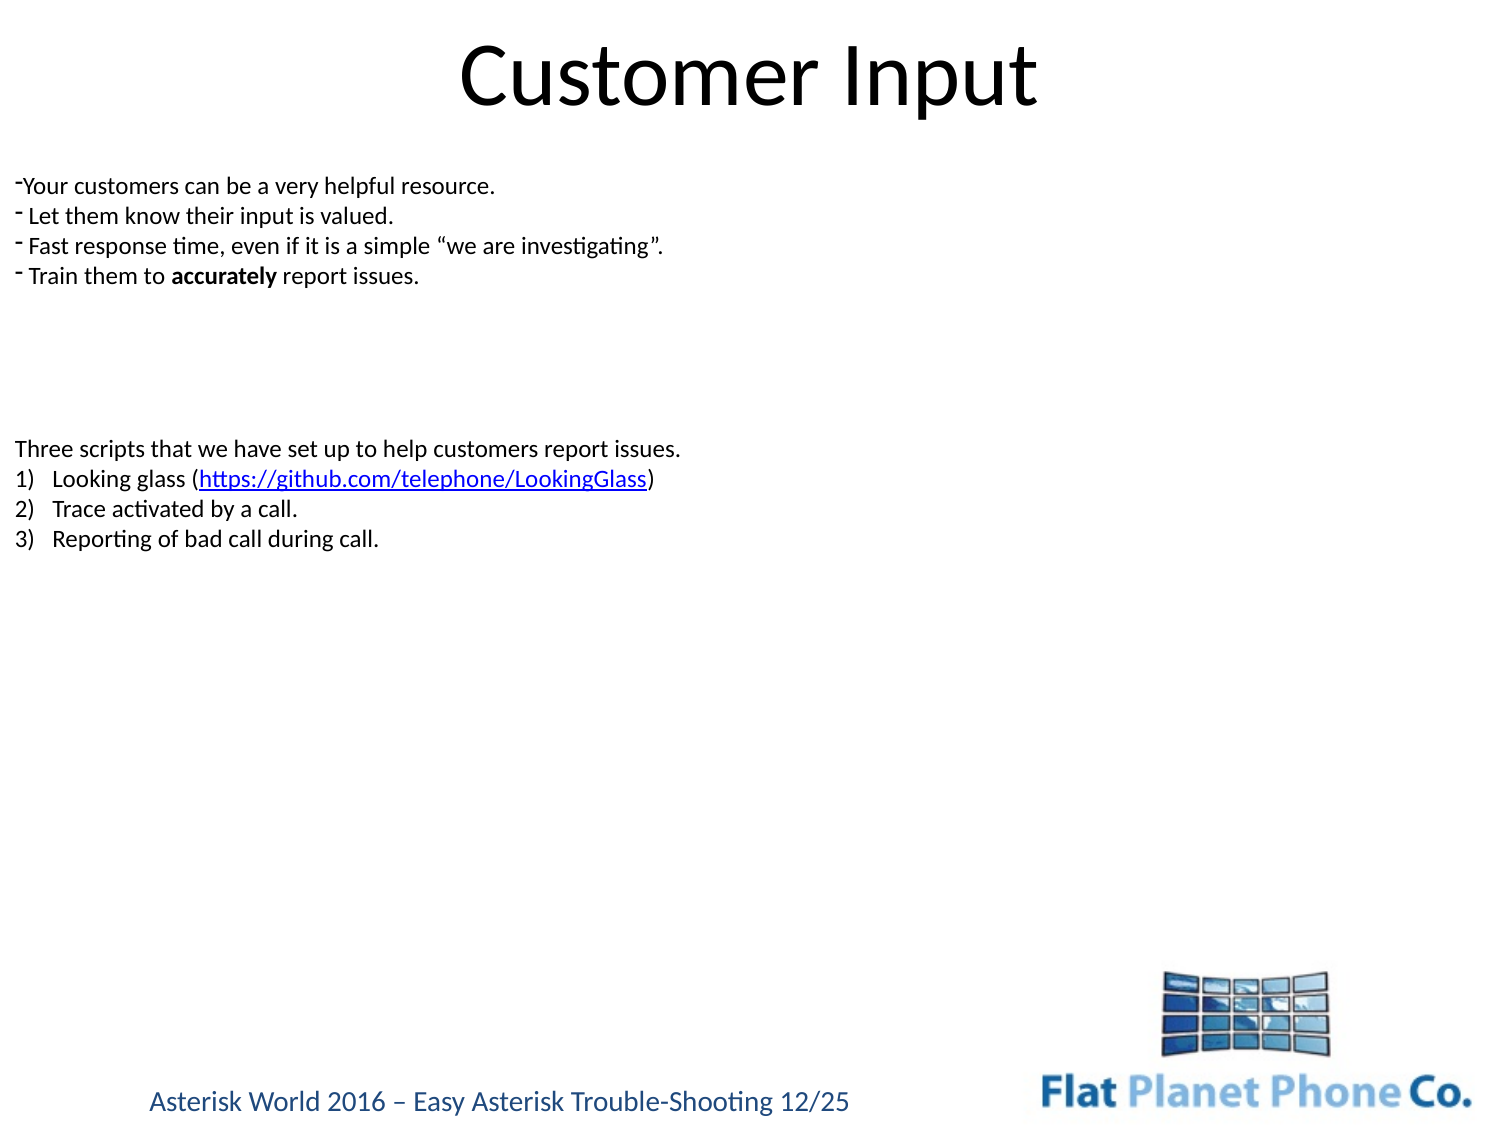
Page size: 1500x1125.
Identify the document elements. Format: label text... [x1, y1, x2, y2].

title Customer Input [112, 0, 1388, 138]
picture [999, 923, 1500, 1125]
text_box Three scripts that we have set up to help customers report issues. Looking glass (https://github.com/telephone/LookingGlass) Trace activated by a call. Reporting of bad call during call. [0, 425, 1500, 590]
subtitle Asterisk World 2016 – Easy Asterisk Trouble-Shooting 12/25 [0, 1074, 994, 1125]
text_box Your customers can be a very helpful resource. Let them know their input is valued. Fast response time, even if it is a simple “we are investigating”. Train them to accurately report issues. [0, 162, 1500, 357]
